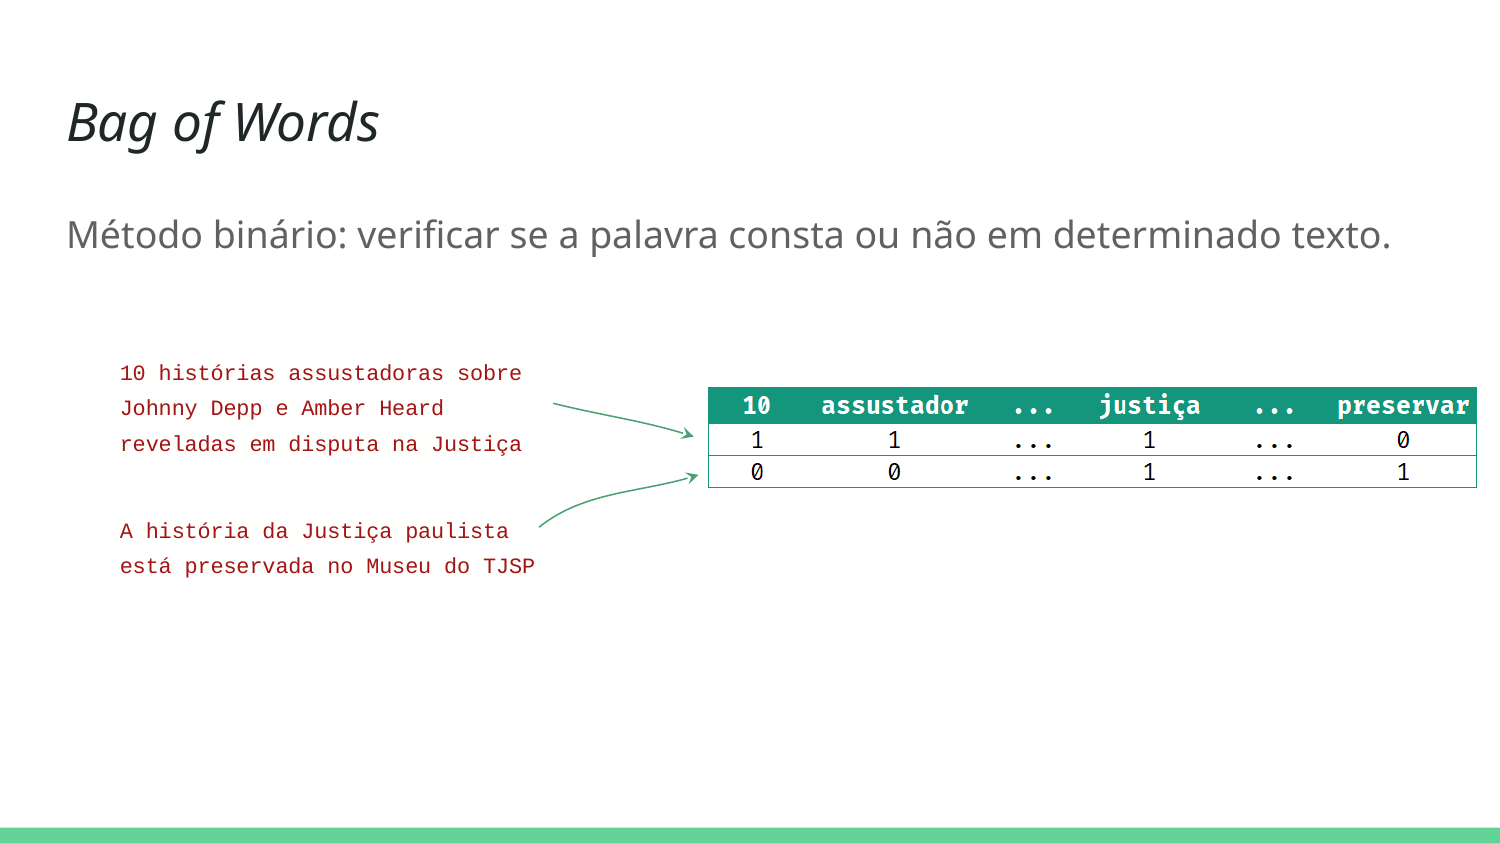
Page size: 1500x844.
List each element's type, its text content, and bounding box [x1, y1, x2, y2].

list Método binário: verificar se a palavra consta ou não em determinado texto. [51, 189, 1449, 330]
picture [701, 379, 1484, 493]
text_box A história da Justiça paulista está preservada no Museu do TJSP [104, 492, 551, 594]
text_box [553, 403, 694, 439]
text_box [538, 472, 696, 528]
text_box 10 histórias assustadoras sobre Johnny Depp e Amber Heard reveladas em disputa na Justiça [104, 334, 551, 471]
title Bag of Words [51, 72, 1449, 167]
